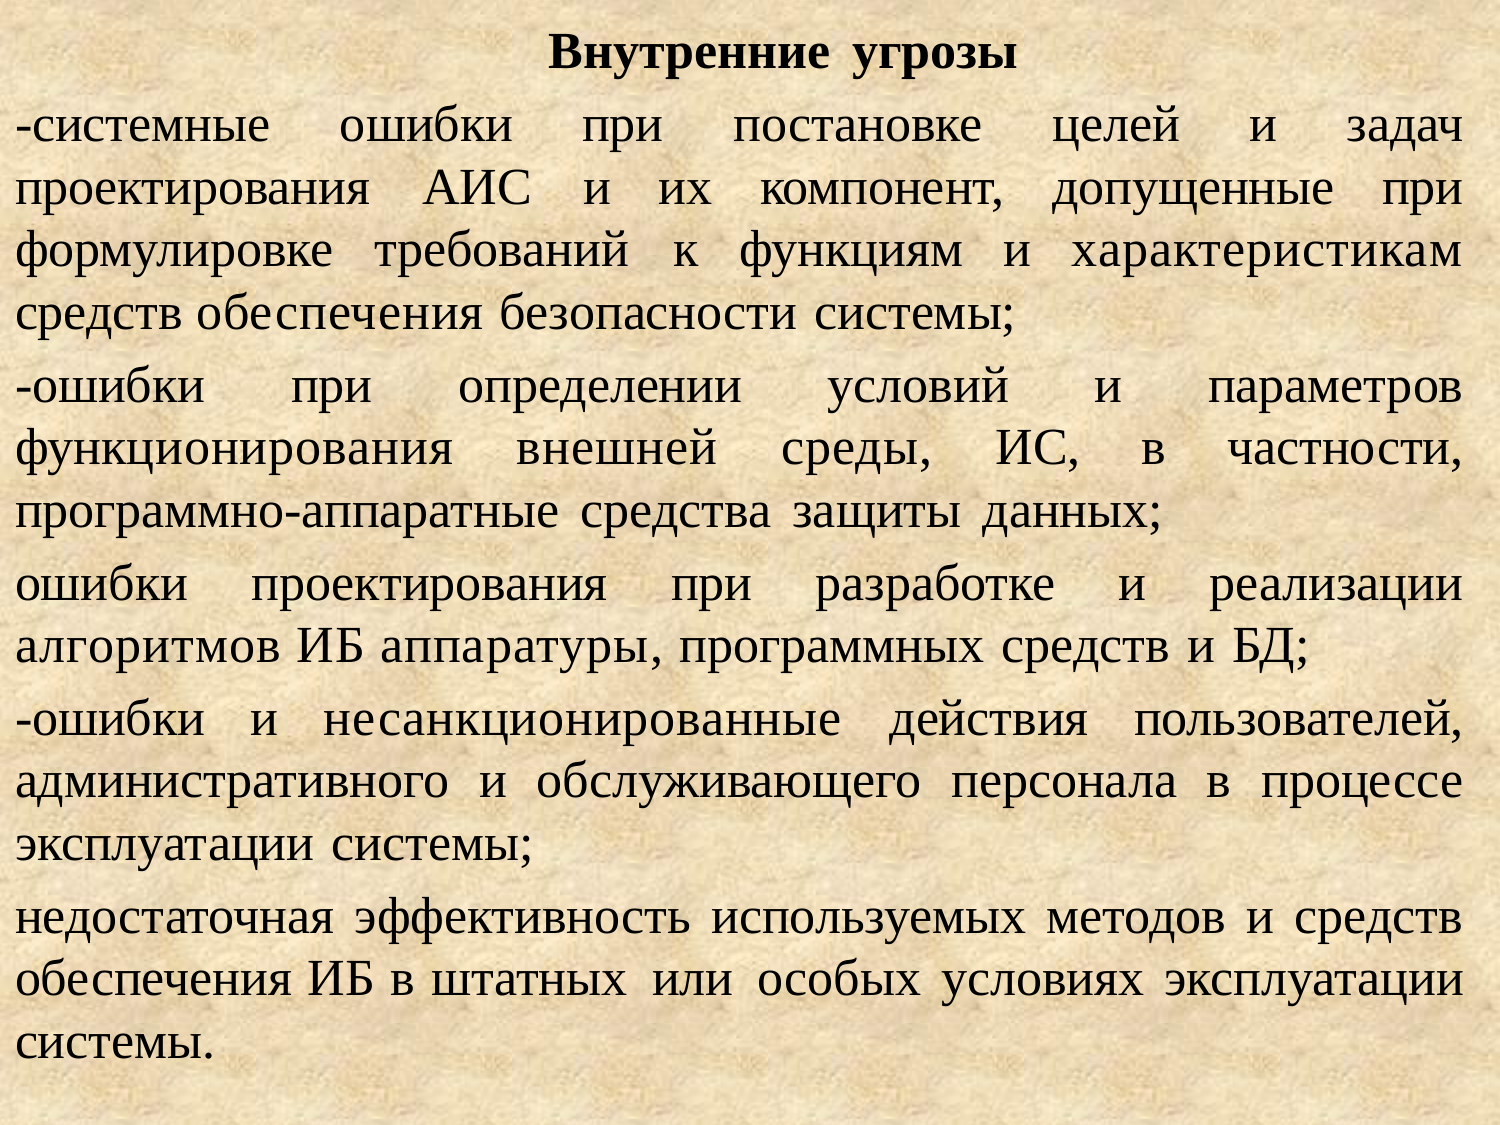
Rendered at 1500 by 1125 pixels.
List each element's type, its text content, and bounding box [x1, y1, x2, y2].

list Внутренние угрозы -системные ошибки при постановке целей и задач проектирования АИС и их компонент, допущенные при формулировке требований к функциям и характеристикам средств обеспечения безопасности системы; -ошибки при определении условий и параметров функционирования внешней среды, ИС, в частности, программно-аппаратные средства защиты данных; ошибки проектирования при разработке и реализации алгоритмов ИБ аппаратуры, программных средств и БД; -ошибки и несанкционированные действия пользователей, административного и обслуживающего персонала в процессе эксплуатации системы; недостаточная эффективность используемых методов и средств обеспечения ИБ в штатных или особых условиях эксплуатации системы. [0, 0, 1500, 1125]
